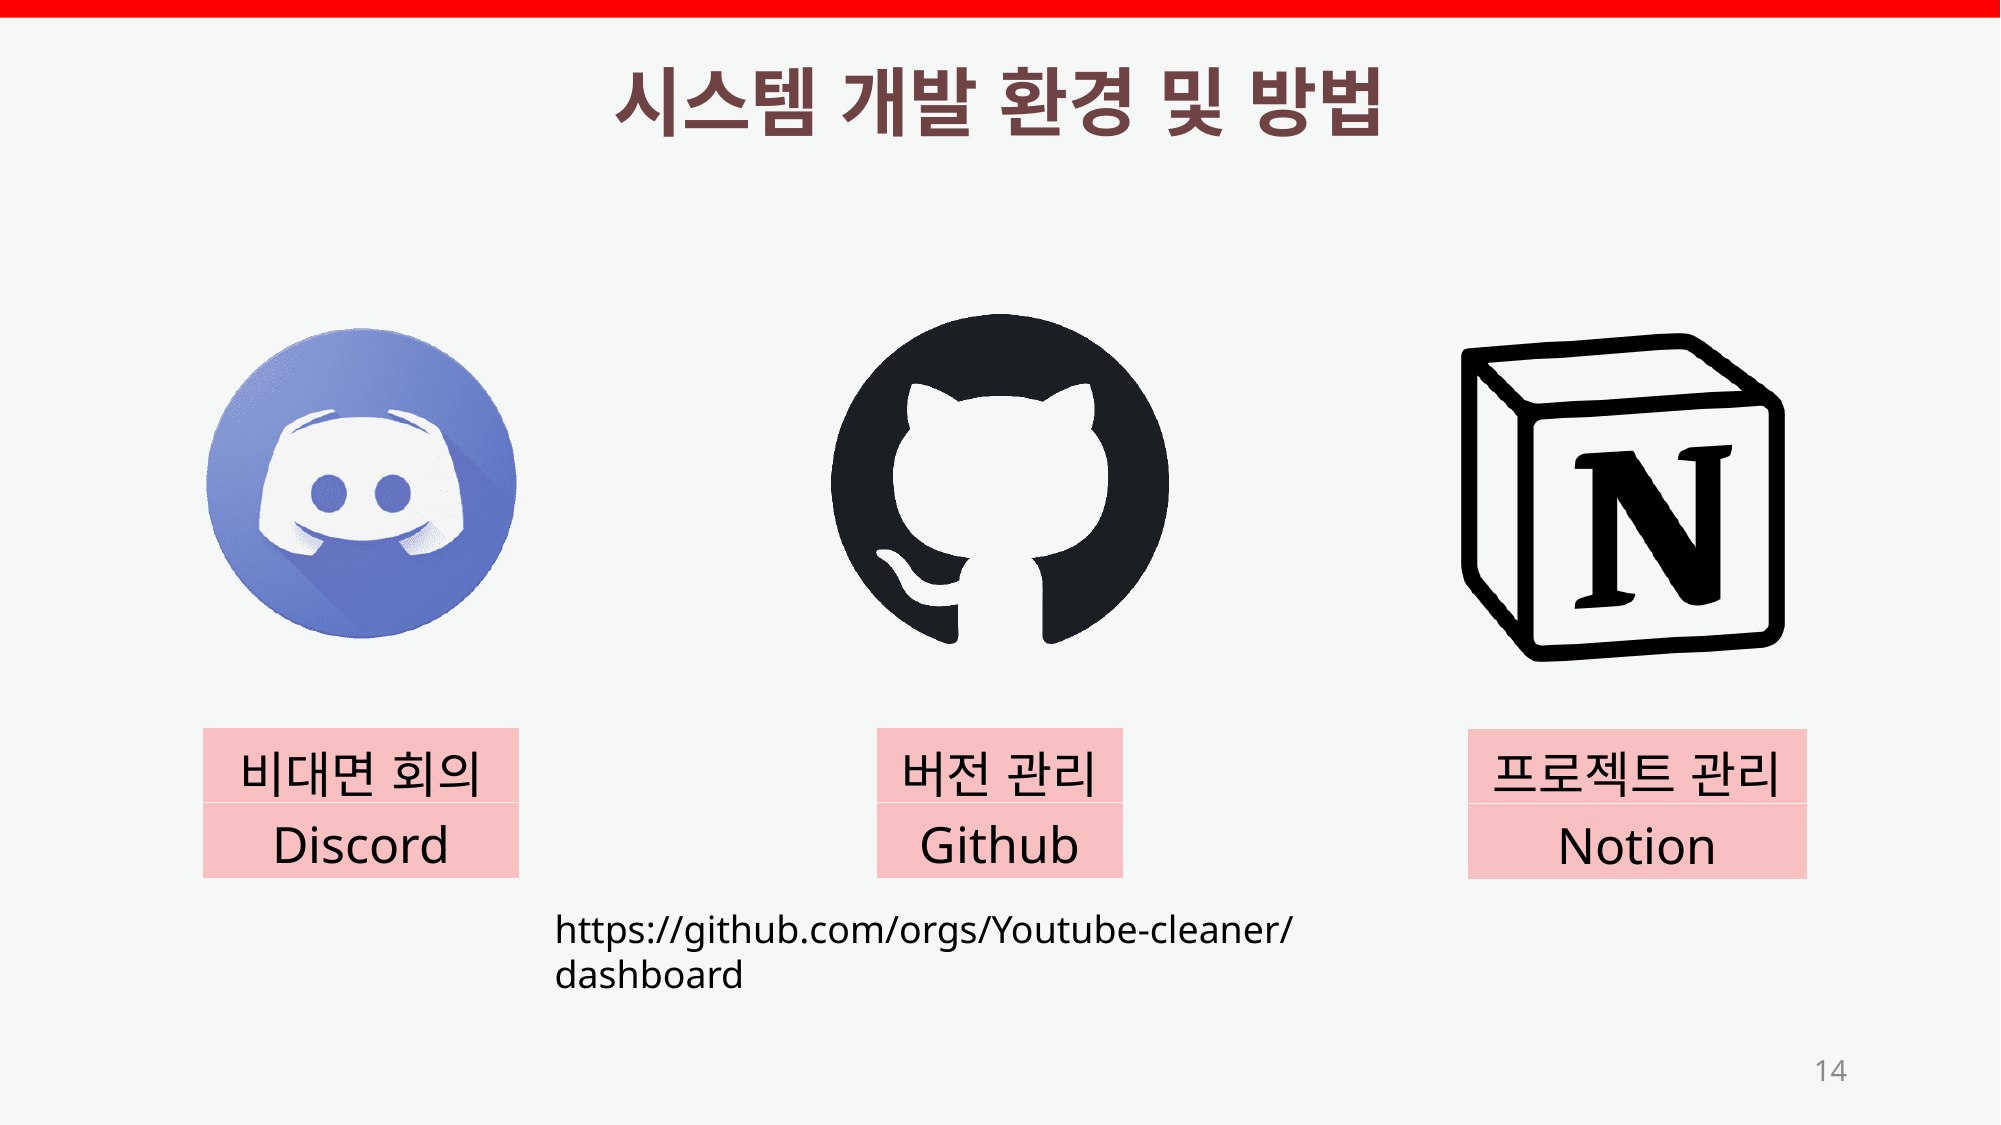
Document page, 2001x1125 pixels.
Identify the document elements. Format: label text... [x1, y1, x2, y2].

table_header 비대면 회의 [203, 728, 519, 802]
table_header 버전 관리 [877, 728, 1123, 802]
table_cell Notion [1468, 804, 1807, 879]
text_box https://github.com/orgs/Youtube-cleaner/dashboard [539, 899, 1461, 1004]
picture [831, 314, 1169, 652]
text_box 시스템 개발 환경 및 방법 [508, 3, 1492, 154]
table_cell Discord [203, 803, 519, 878]
picture [192, 314, 530, 652]
table_header 프로젝트 관리 [1468, 729, 1807, 803]
table_cell Github [877, 803, 1123, 878]
picture [1420, 291, 1825, 696]
slide_number 14 [1412, 1042, 1863, 1103]
text_box [0, 0, 2000, 19]
